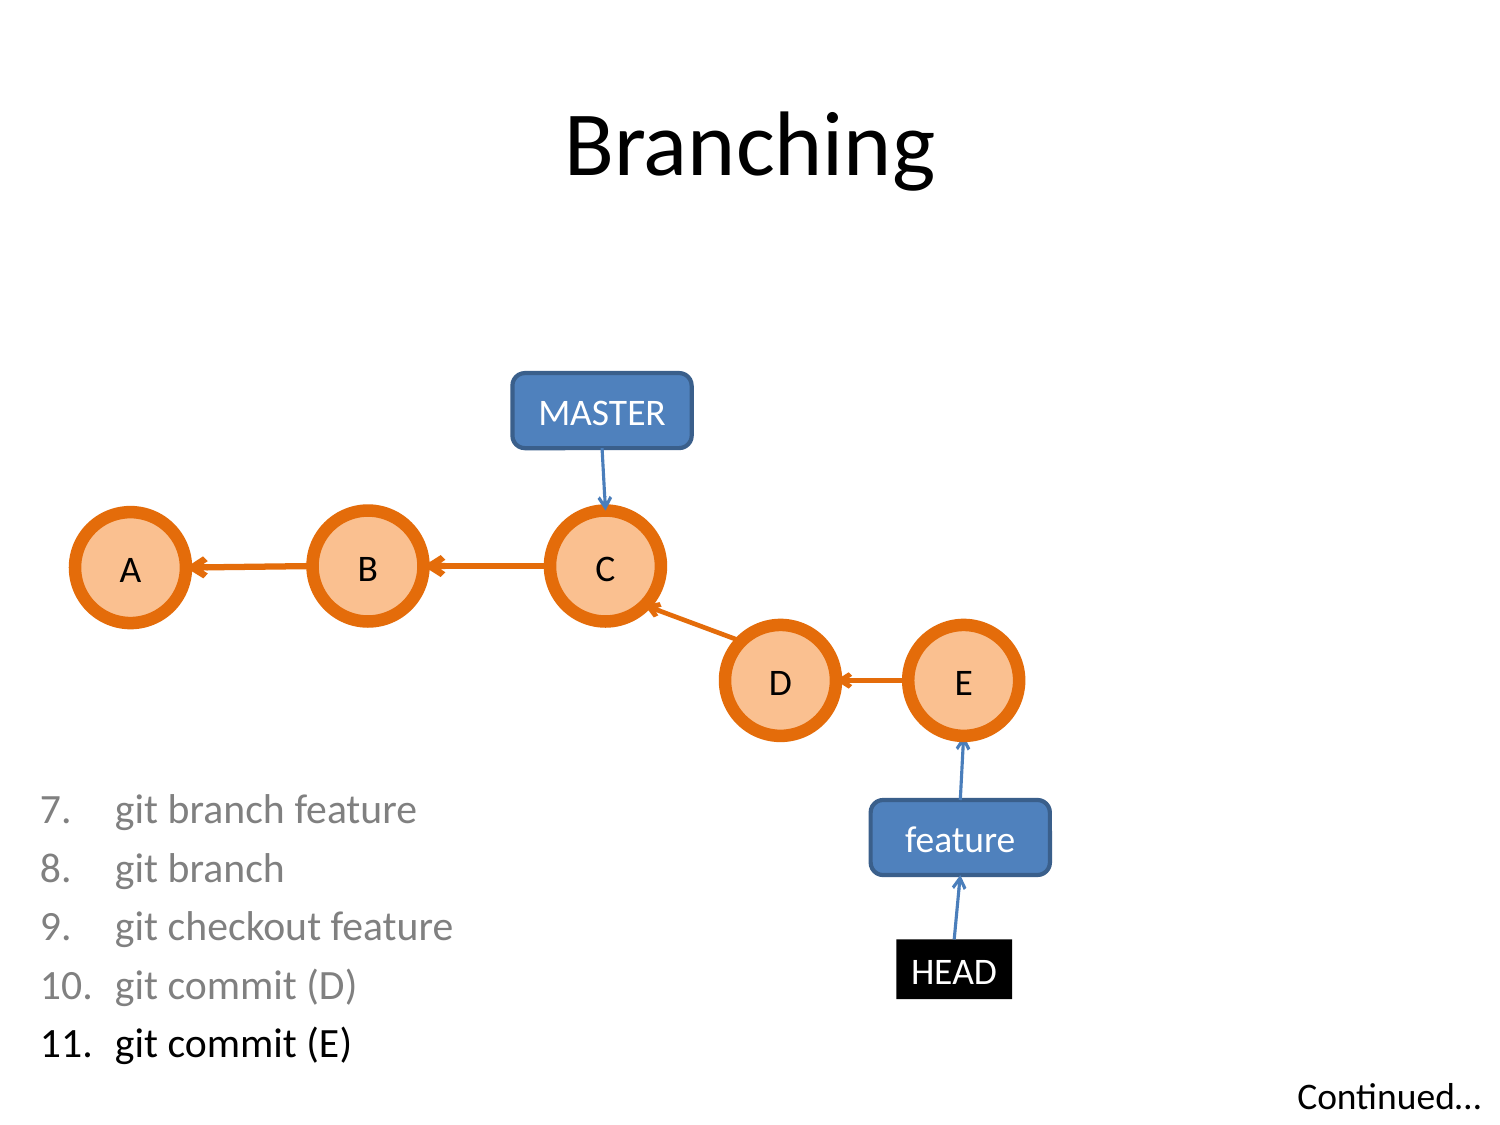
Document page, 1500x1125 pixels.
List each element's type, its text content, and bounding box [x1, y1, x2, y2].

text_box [601, 447, 606, 511]
text_box MASTER [510, 370, 694, 451]
text_box C [547, 508, 664, 624]
text_box git branch feature git branch git checkout feature git commit (D) git commit (E) [24, 774, 700, 1081]
text_box E [906, 622, 1022, 738]
text_box A [72, 510, 188, 626]
text_box HEAD [896, 939, 1013, 1000]
title Branching [75, 45, 1425, 233]
text_box D [722, 622, 839, 738]
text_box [644, 604, 742, 642]
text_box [960, 735, 964, 801]
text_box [954, 874, 961, 940]
text_box B [310, 508, 426, 624]
text_box Continued… [1282, 1064, 1497, 1125]
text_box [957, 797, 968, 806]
text_box feature [868, 797, 1053, 878]
